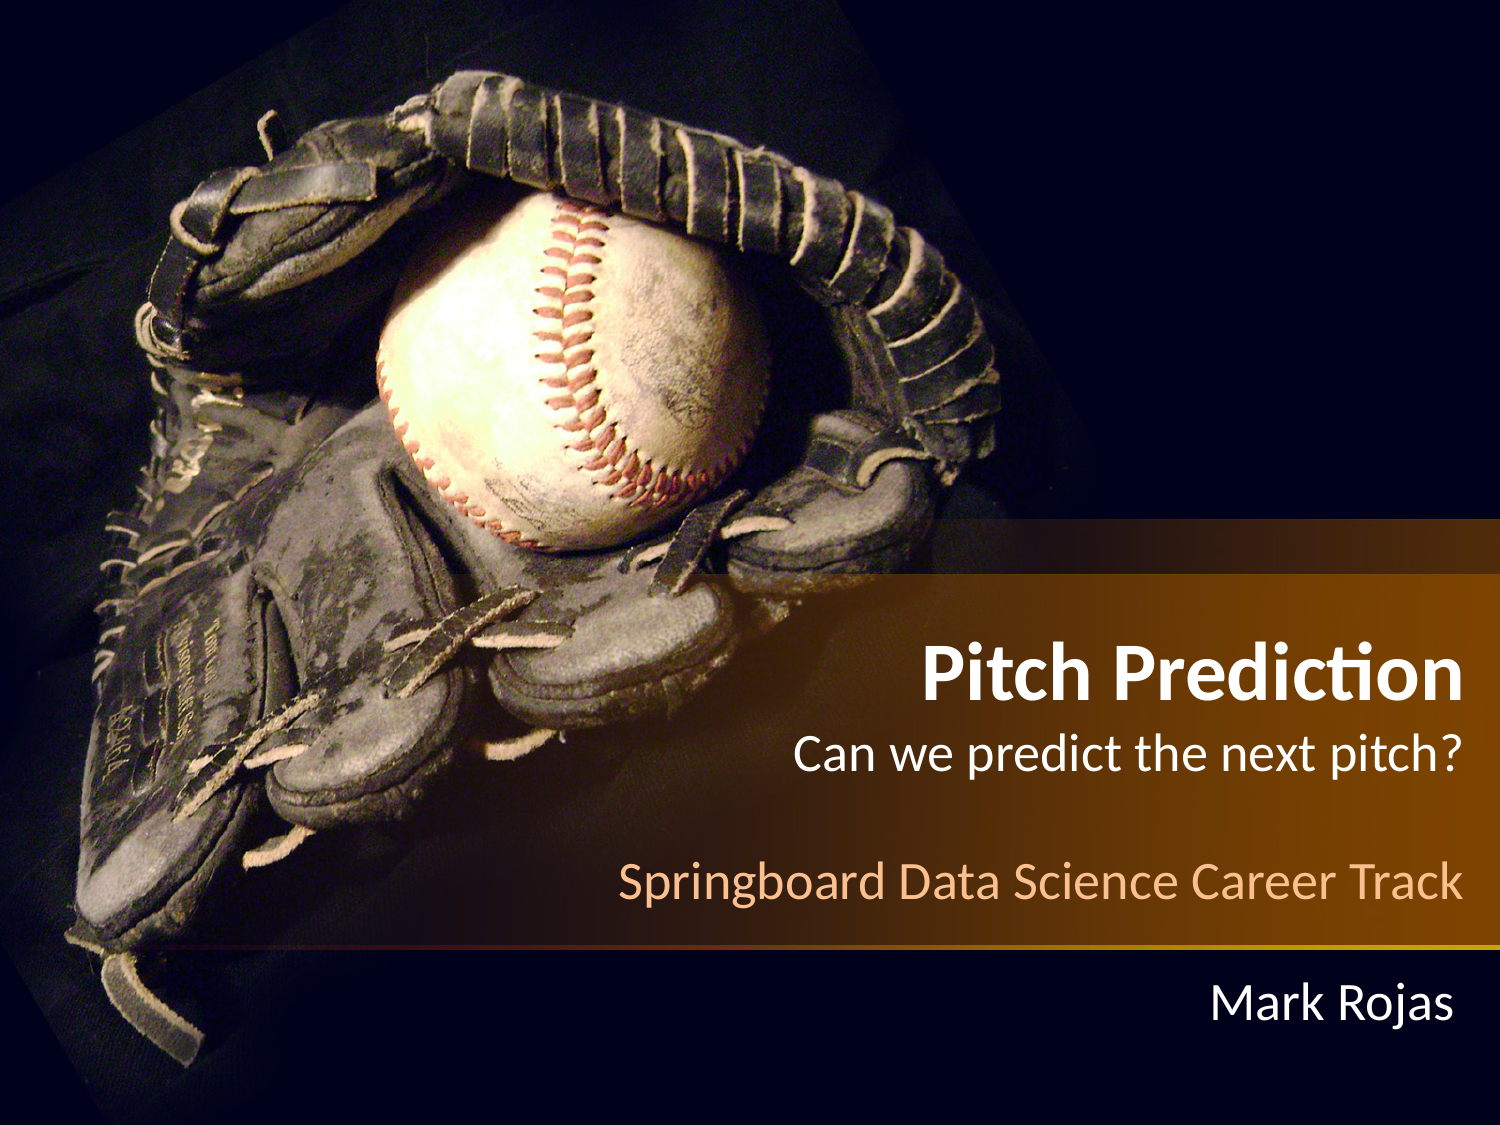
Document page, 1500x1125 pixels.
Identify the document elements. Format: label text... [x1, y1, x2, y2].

text_box Mark Rojas [396, 958, 1470, 1095]
picture [0, 0, 1500, 1125]
text_box Springboard Data Science Career Track [404, 838, 1481, 938]
text_box Pitch Prediction Can we predict the next pitch? [404, 562, 1481, 838]
